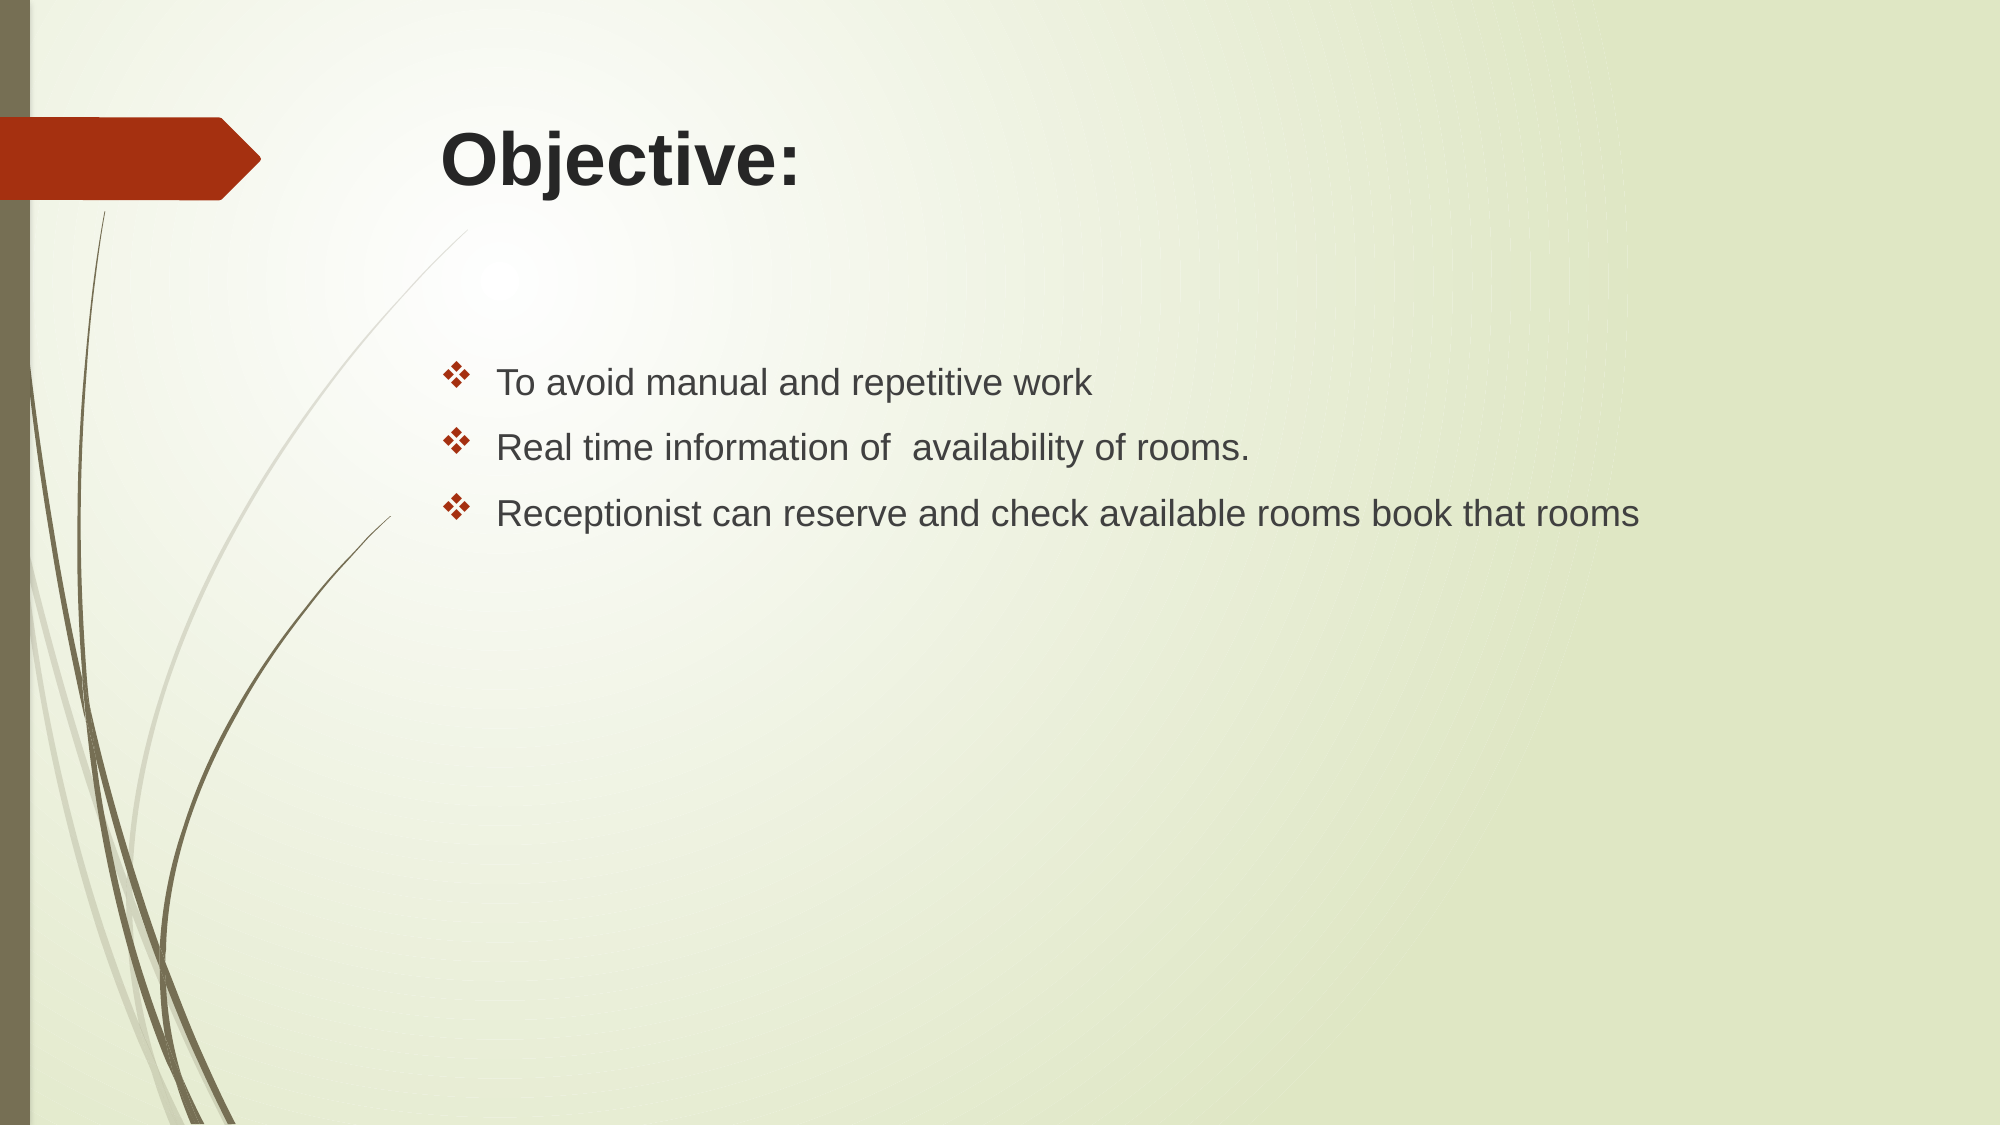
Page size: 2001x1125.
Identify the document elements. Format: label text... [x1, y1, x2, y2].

title Objective: [425, 102, 1888, 313]
list To avoid manual and repetitive work Real time information of availability of rooms. Receptionist can reserve and check available rooms book that rooms [424, 350, 1888, 970]
